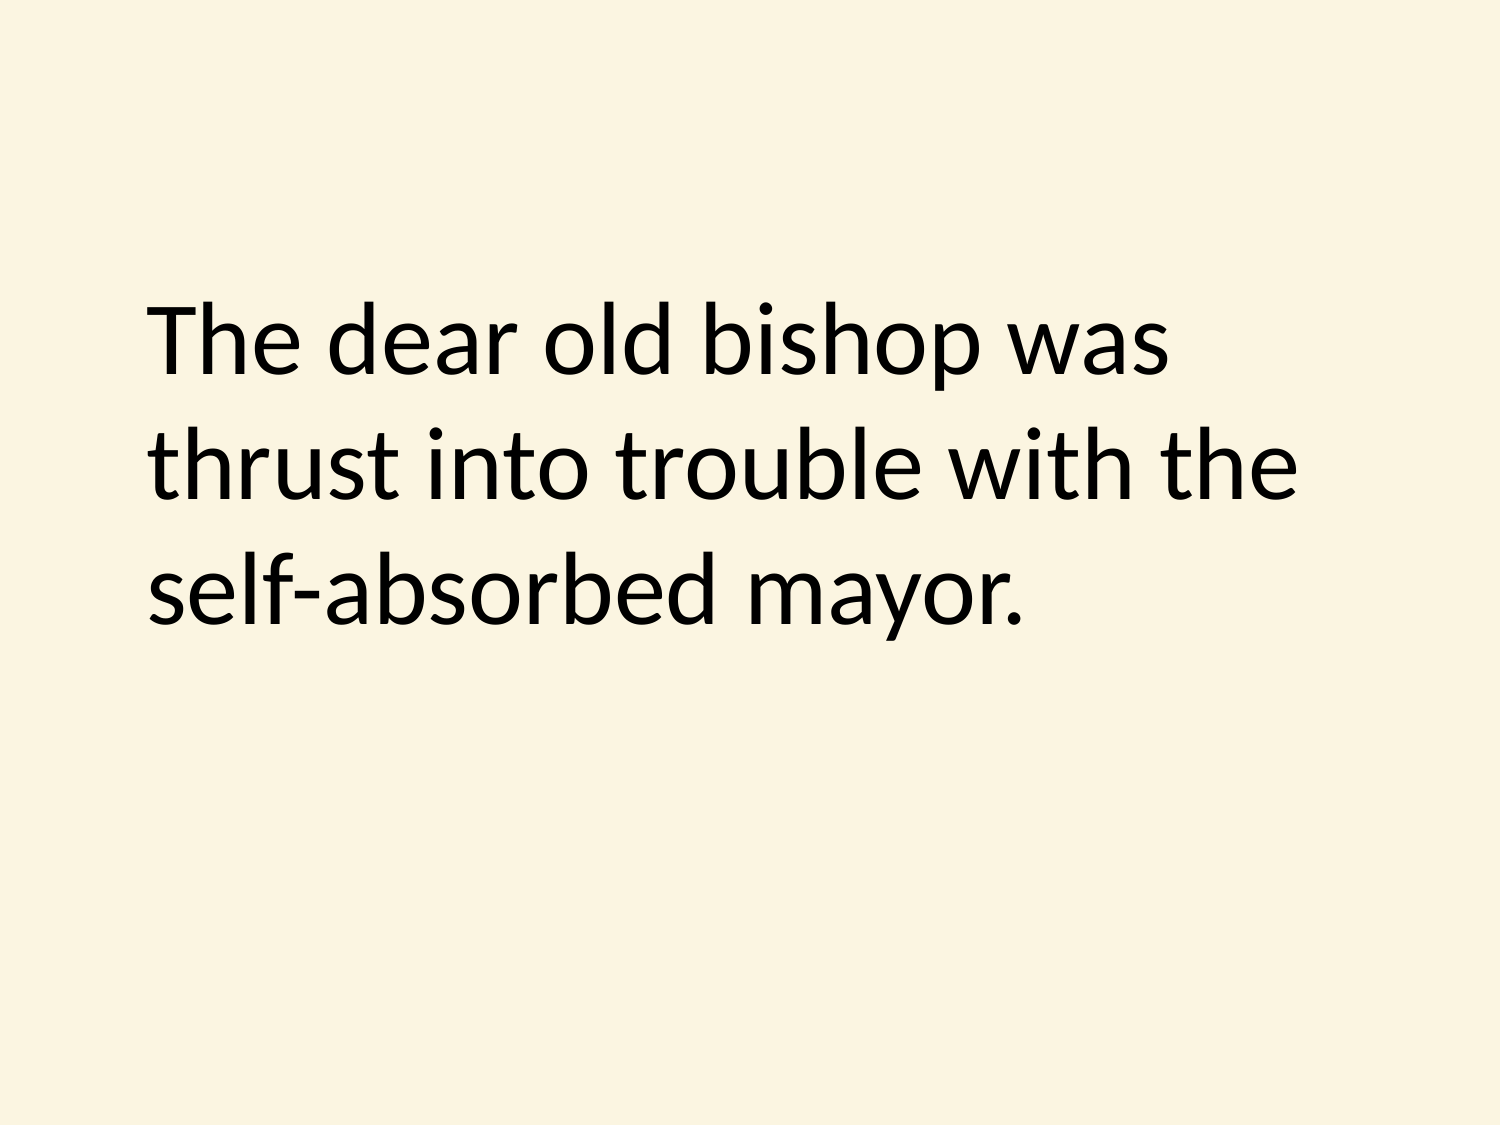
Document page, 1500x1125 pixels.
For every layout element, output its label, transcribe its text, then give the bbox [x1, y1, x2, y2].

list The dear old bishop was thrust into trouble with the self-absorbed mayor. [74, 262, 1426, 1006]
